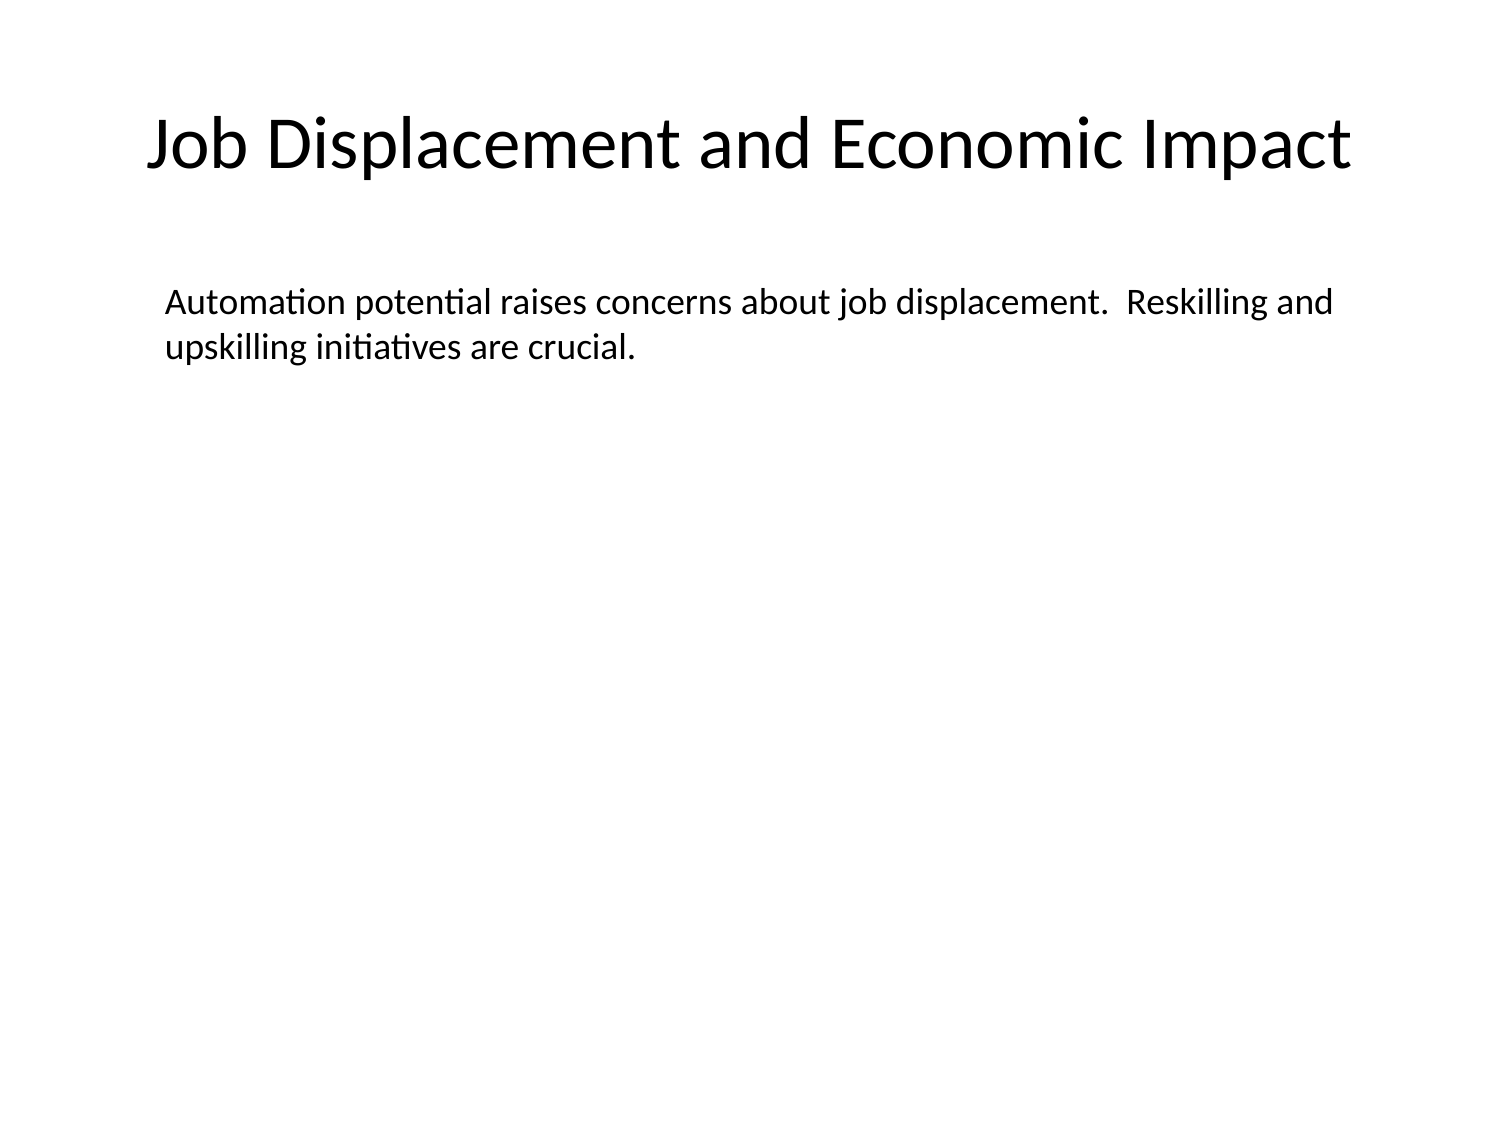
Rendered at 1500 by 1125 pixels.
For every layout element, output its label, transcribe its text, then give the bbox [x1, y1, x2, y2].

title Job Displacement and Economic Impact [75, 45, 1425, 233]
text_box Automation potential raises concerns about job displacement. Reskilling and upskilling initiatives are crucial. [149, 224, 1350, 375]
